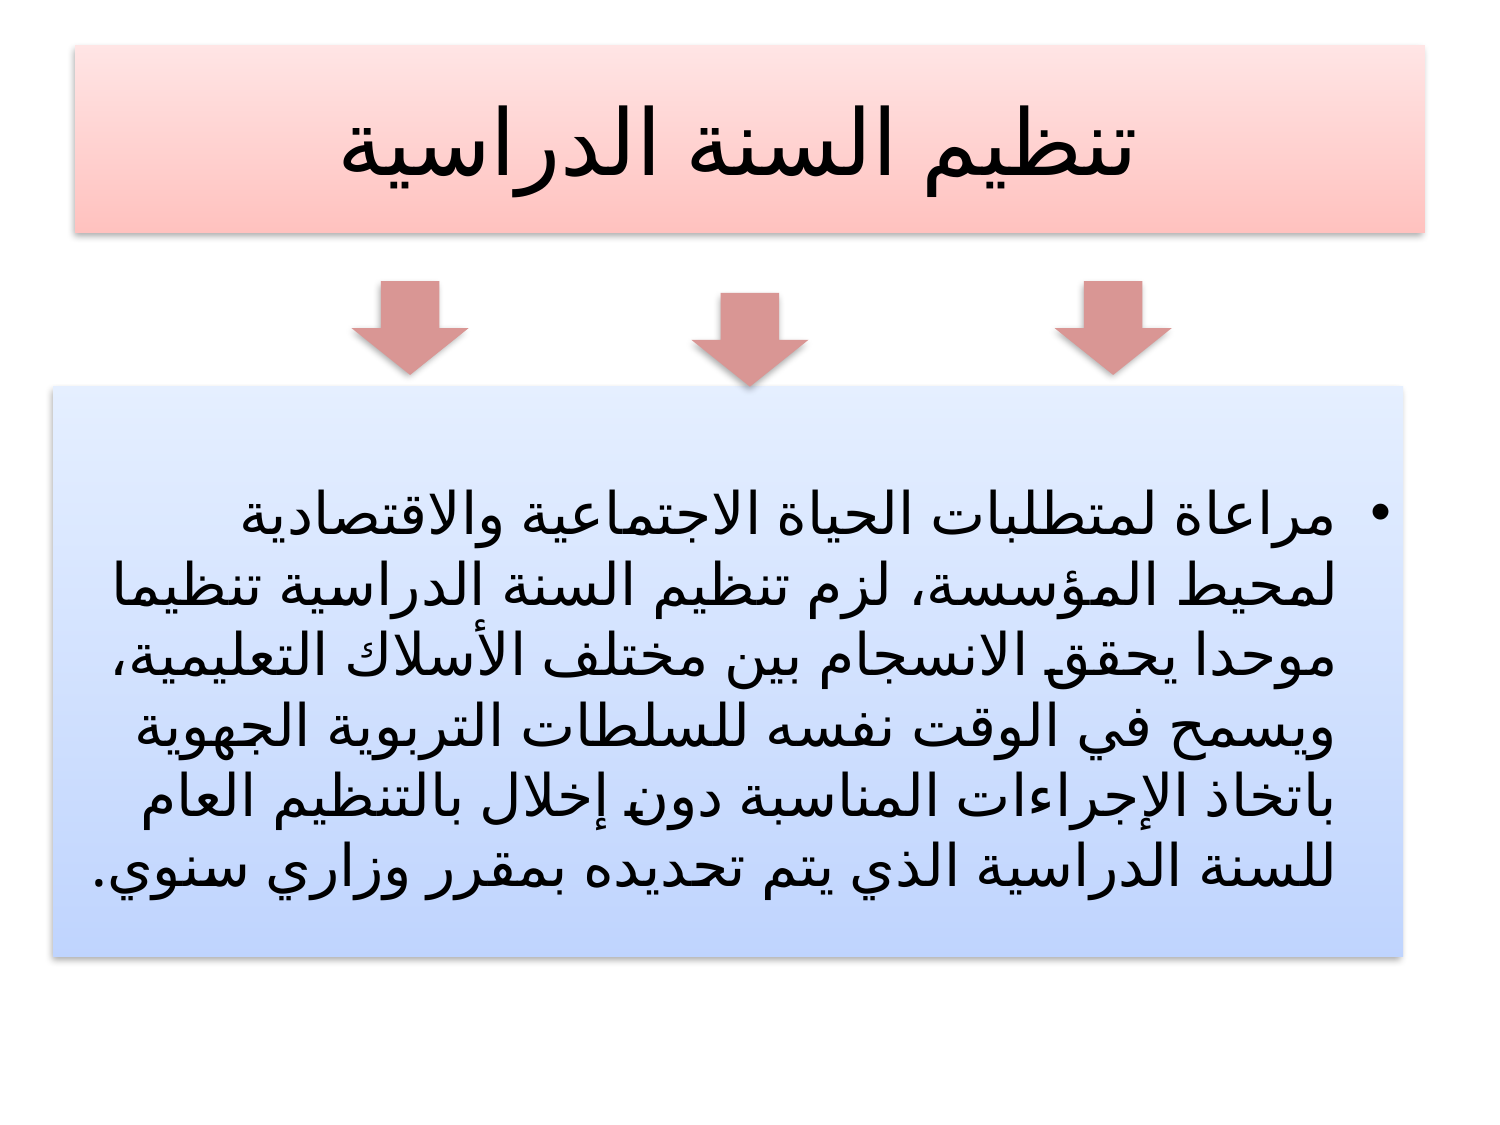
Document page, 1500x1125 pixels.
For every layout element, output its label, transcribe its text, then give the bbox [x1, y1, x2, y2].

title تنظيم السنة الدراسية [74, 44, 1426, 233]
text_box [689, 290, 811, 389]
text_box [1052, 279, 1174, 377]
text_box [349, 279, 471, 377]
list مراعاة لمتطلبات الحياة الاجتماعية والاقتصادية لمحيط المؤسسة، لزم تنظيم السنة الدراسية تنظيما موحدا يحقق الانسجام بين مختلف الأسلاك التعليمية، ويسمح في الوقت نفسه للسلطات التربوية الجهوية باتخاذ الإجراءات المناسبة دون إخلال بالتنظيم العام للسنة الدراسية الذي يتم تحديده بمقرر وزاري سنوي. [52, 386, 1404, 958]
